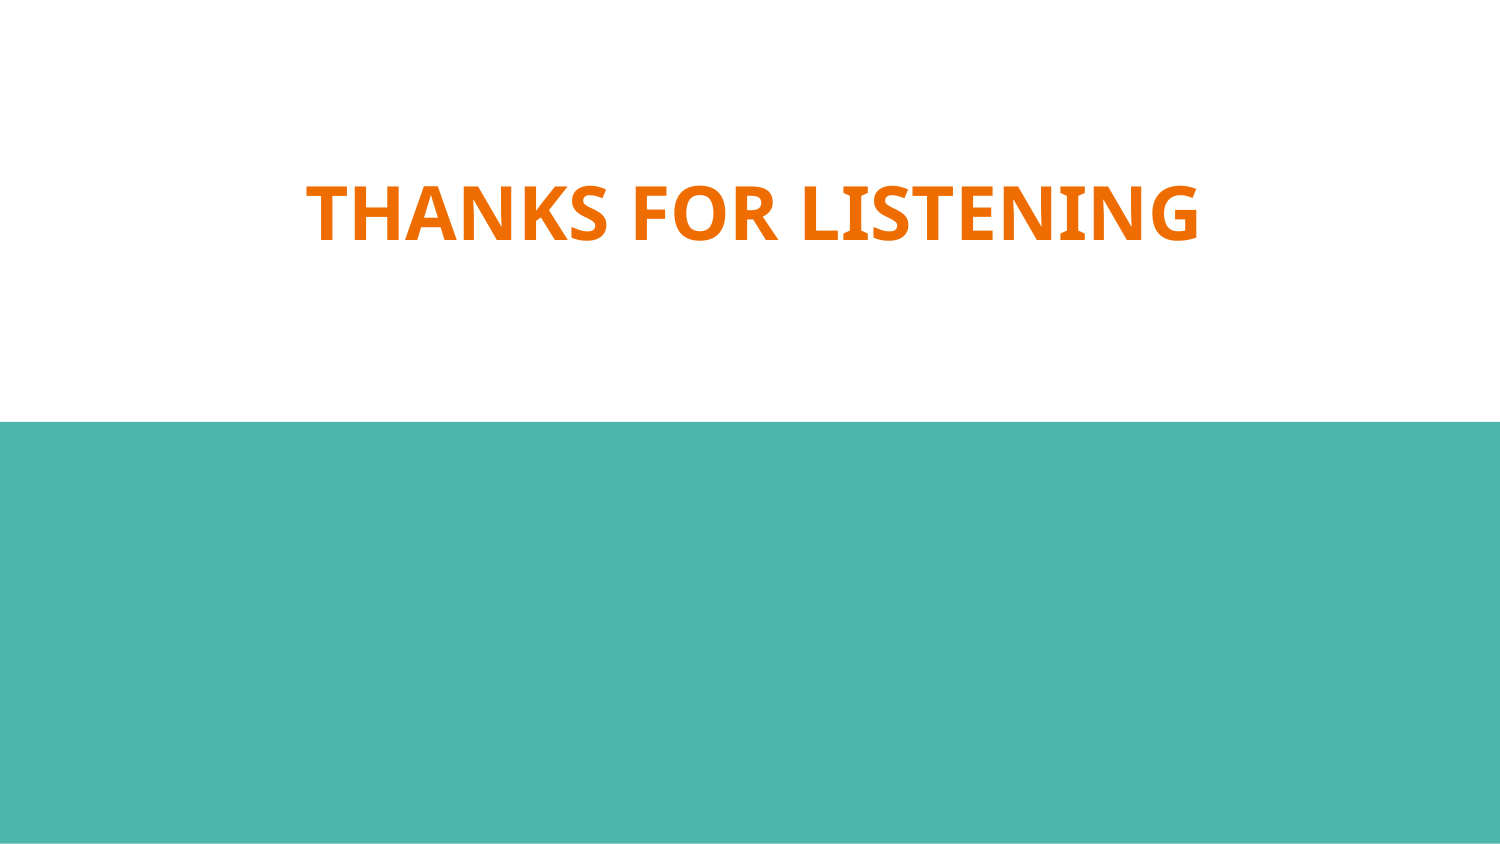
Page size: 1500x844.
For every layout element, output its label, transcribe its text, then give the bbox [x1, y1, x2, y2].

title THANKS FOR LISTENING [51, 133, 1458, 289]
